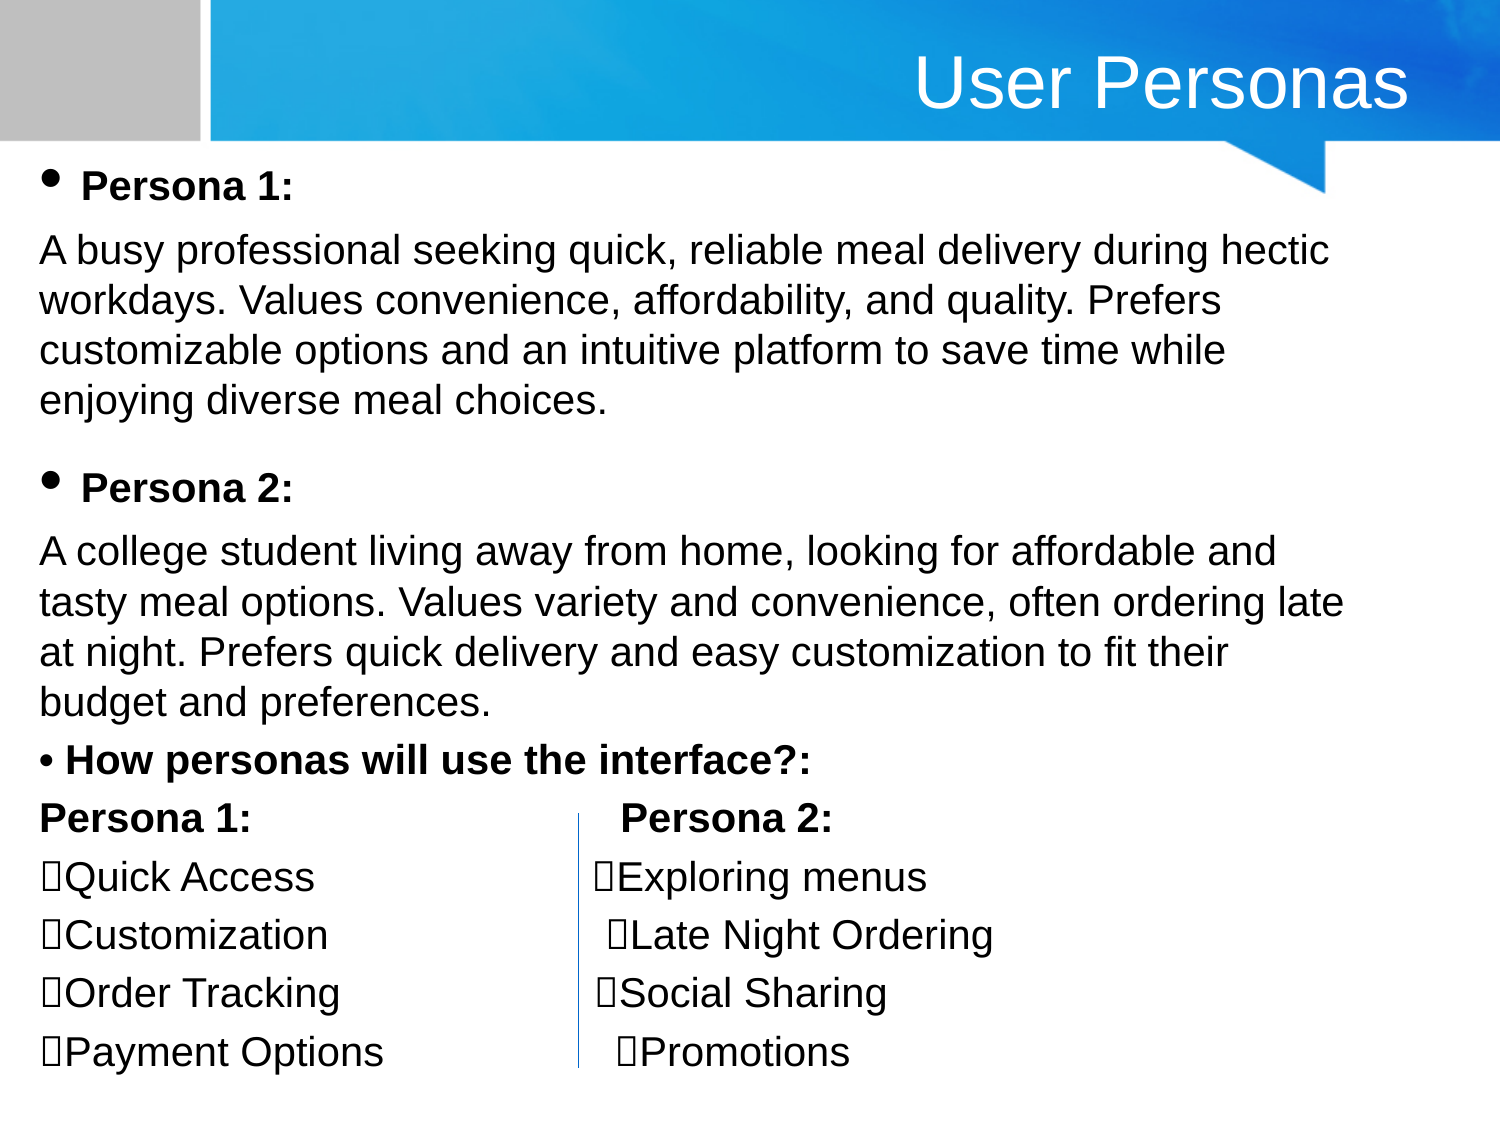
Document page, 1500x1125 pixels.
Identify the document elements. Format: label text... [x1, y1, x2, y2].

list • Persona 1: A busy professional seeking quick, reliable meal delivery during hectic workdays. Values convenience, affordability, and quality. Prefers customizable options and an intuitive platform to save time while enjoying diverse meal choices. • Persona 2: A college student living away from home, looking for affordable and tasty meal options. Values variety and convenience, often ordering late at night. Prefers quick delivery and easy customization to fit their budget and preferences. • How personas will use the interface?: Persona 1: Persona 2: Quick Access Exploring menus Customization Late Night Ordering Order Tracking Social Sharing Payment Options Promotions [24, 126, 1375, 1125]
title User Personas [74, 30, 1426, 127]
picture [0, 0, 620, 1125]
picture [873, 0, 1500, 1125]
